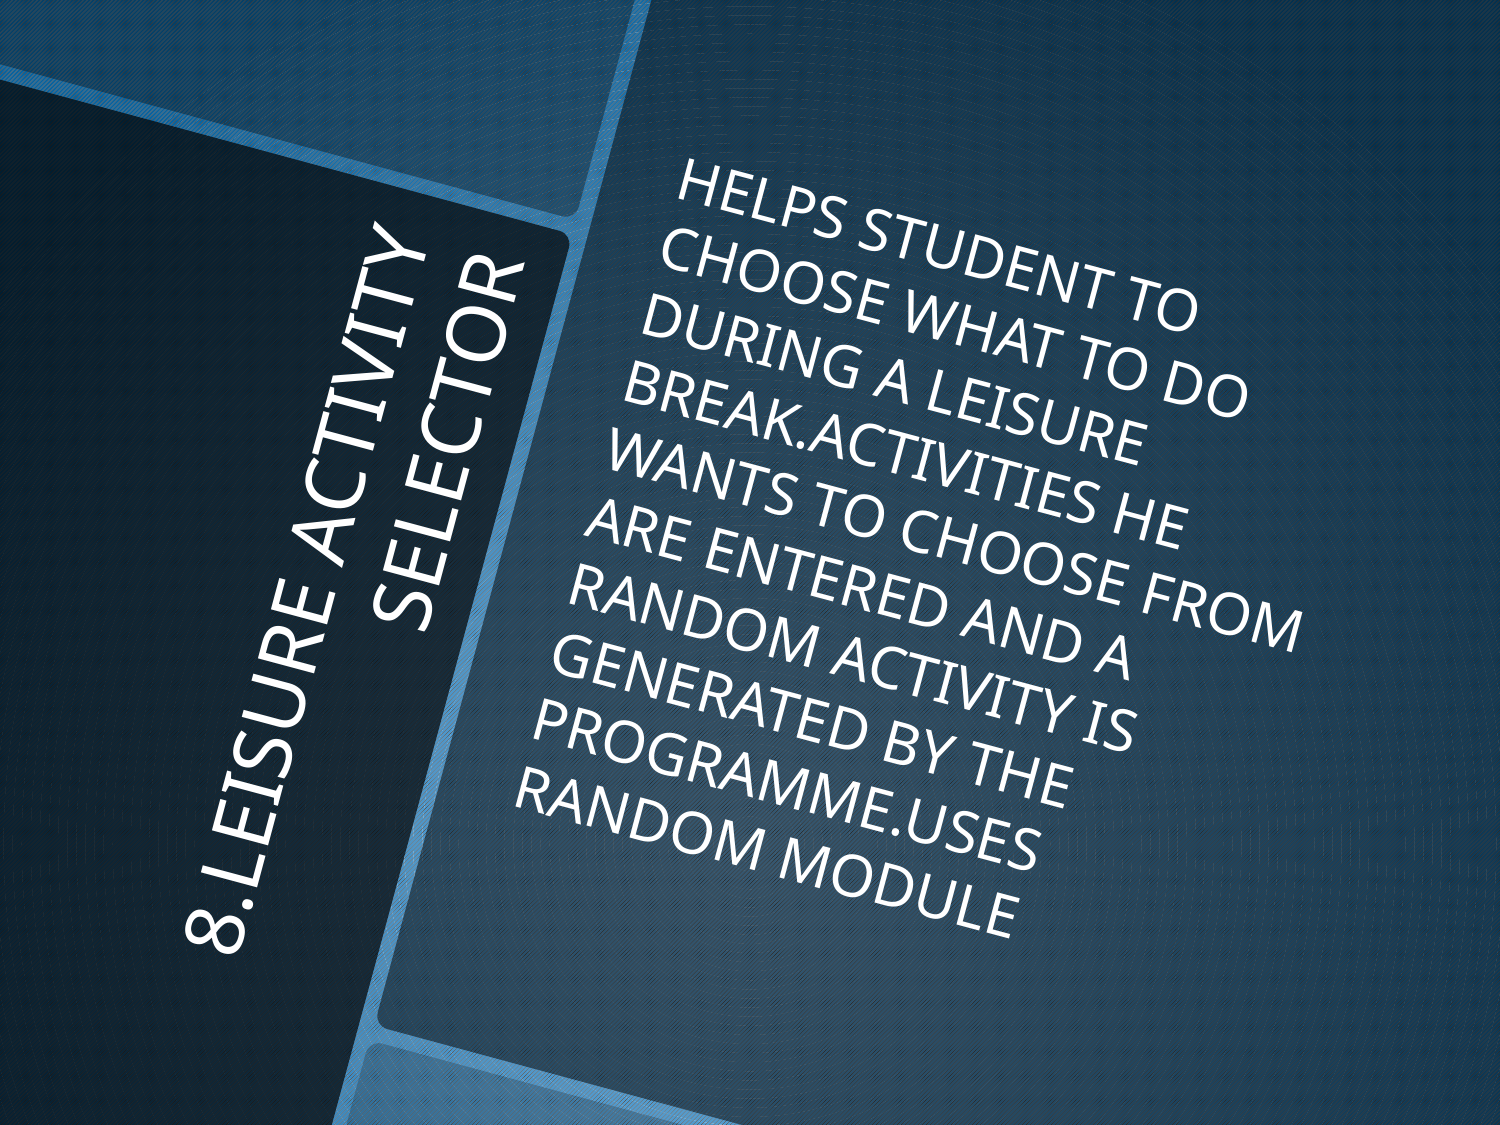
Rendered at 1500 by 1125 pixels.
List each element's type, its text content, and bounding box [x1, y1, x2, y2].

list HELPS STUDENT TO CHOOSE WHAT TO DO DURING A LEISURE BREAK.ACTIVITIES HE WANTS TO CHOOSE FROM ARE ENTERED AND A RANDOM ACTIVITY IS GENERATED BY THE PROGRAMME.USES RANDOM MODULE [475, 72, 1430, 1076]
title 8.LEISURE ACTIVITY SELECTOR [69, 181, 554, 1056]
